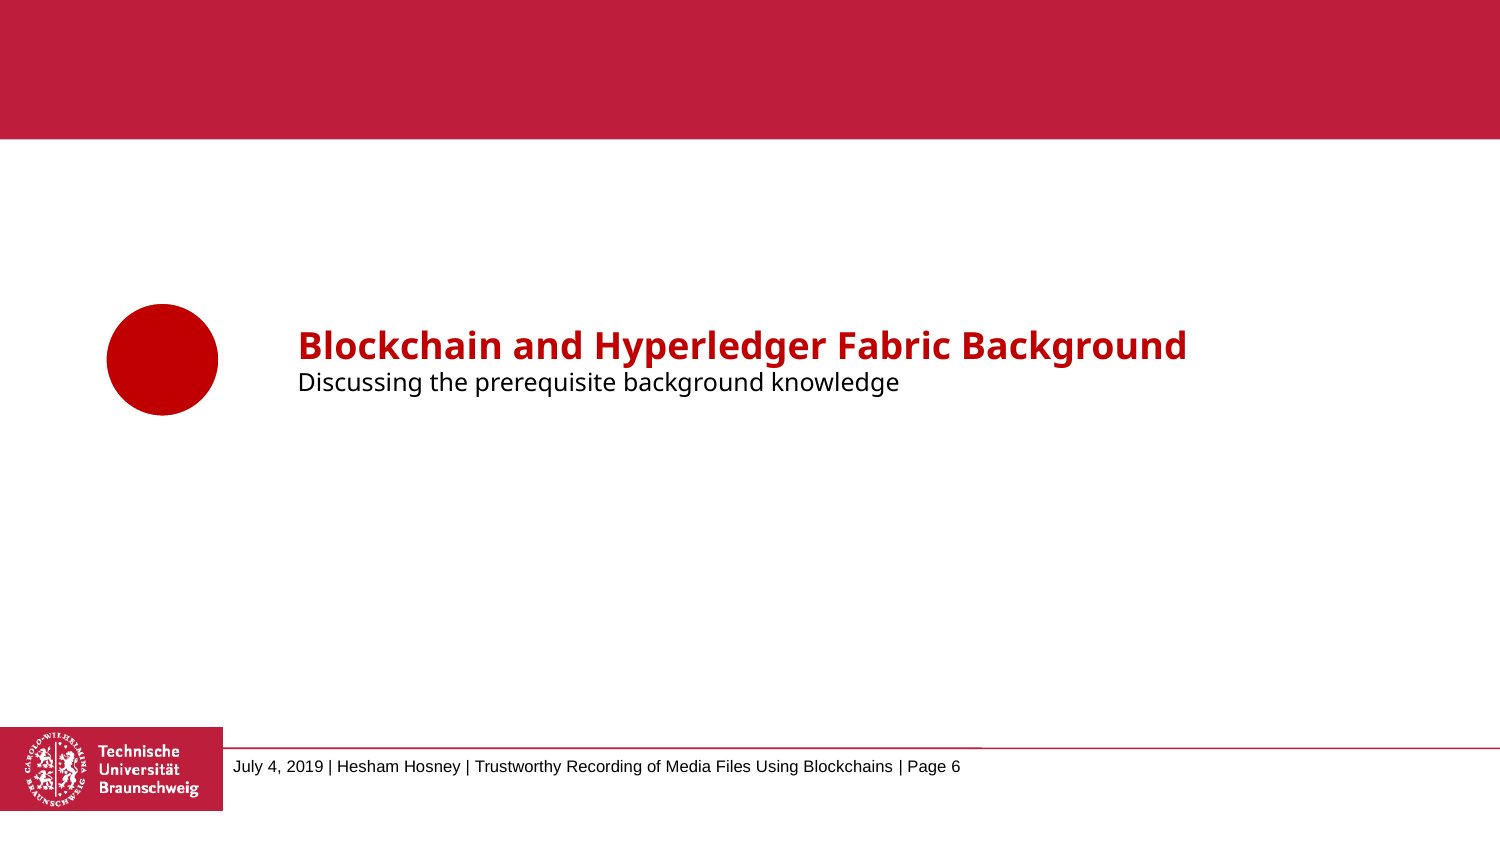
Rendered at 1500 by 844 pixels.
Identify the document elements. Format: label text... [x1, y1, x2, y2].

picture [0, 727, 223, 811]
text_box Blockchain and Hyperledger Fabric Background Discussing the prerequisite background knowledge [282, 314, 1417, 404]
text_box [98, 296, 227, 424]
